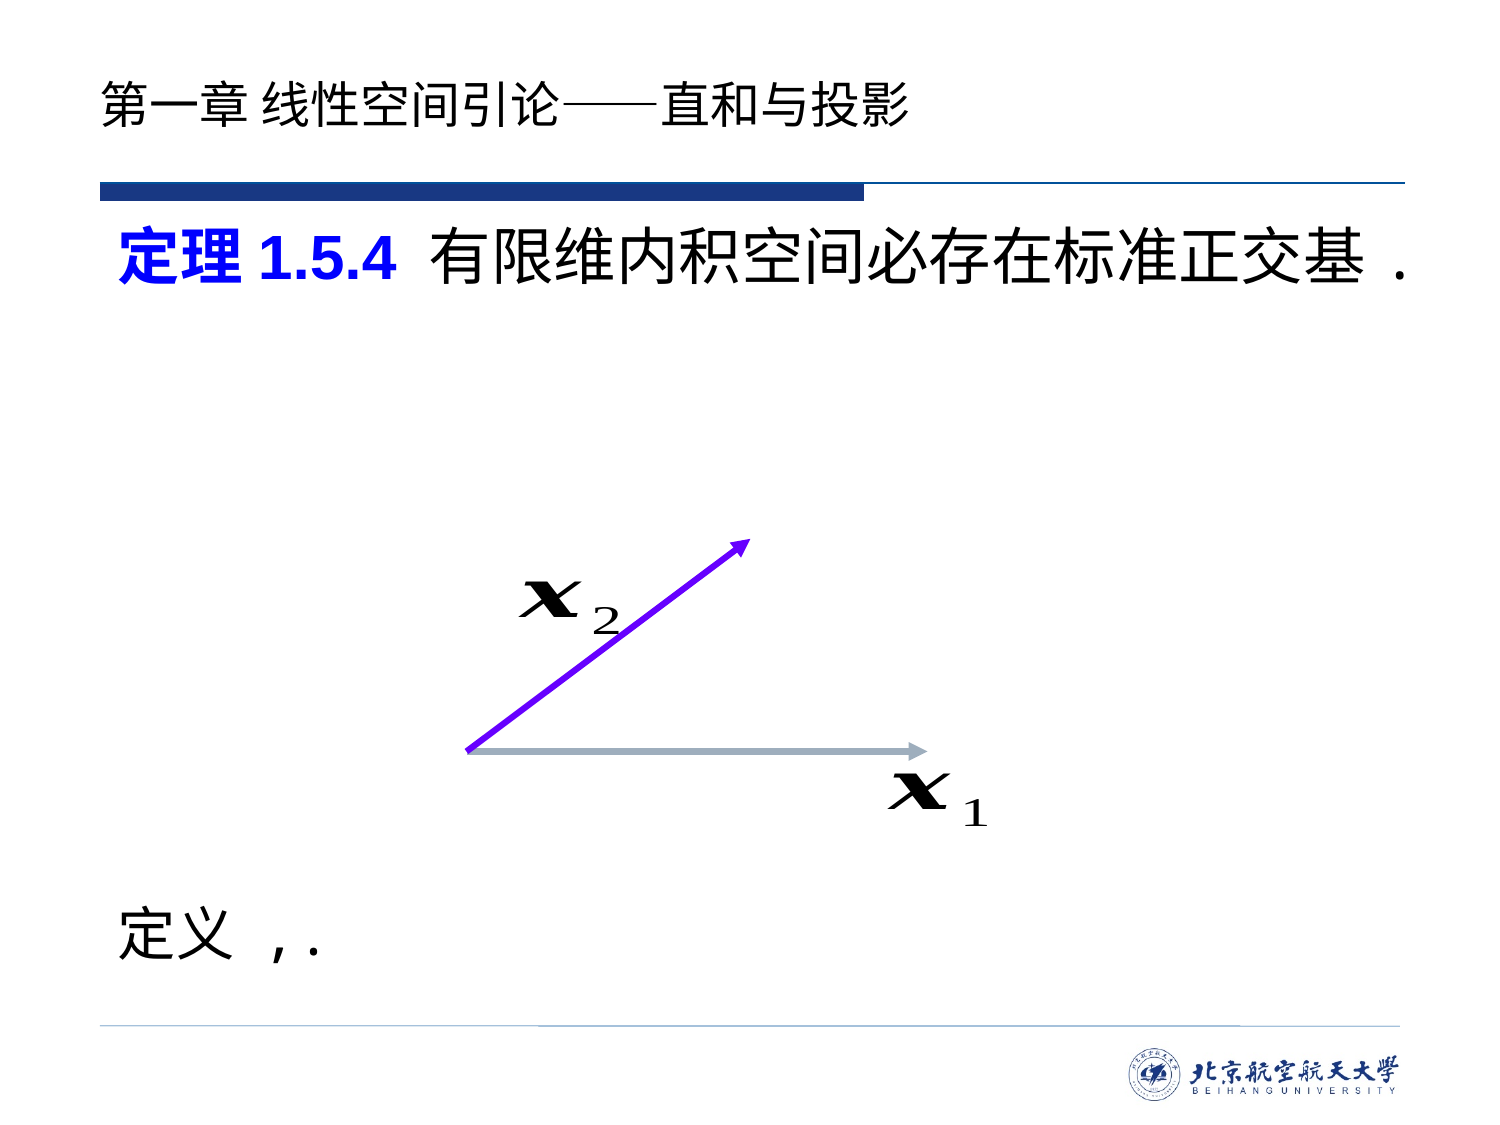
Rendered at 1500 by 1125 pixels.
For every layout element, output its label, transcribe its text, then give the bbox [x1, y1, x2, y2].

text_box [466, 538, 751, 752]
picture [1114, 1041, 1412, 1108]
title 第一章 线性空间引论——直和与投影 [83, 29, 1397, 141]
